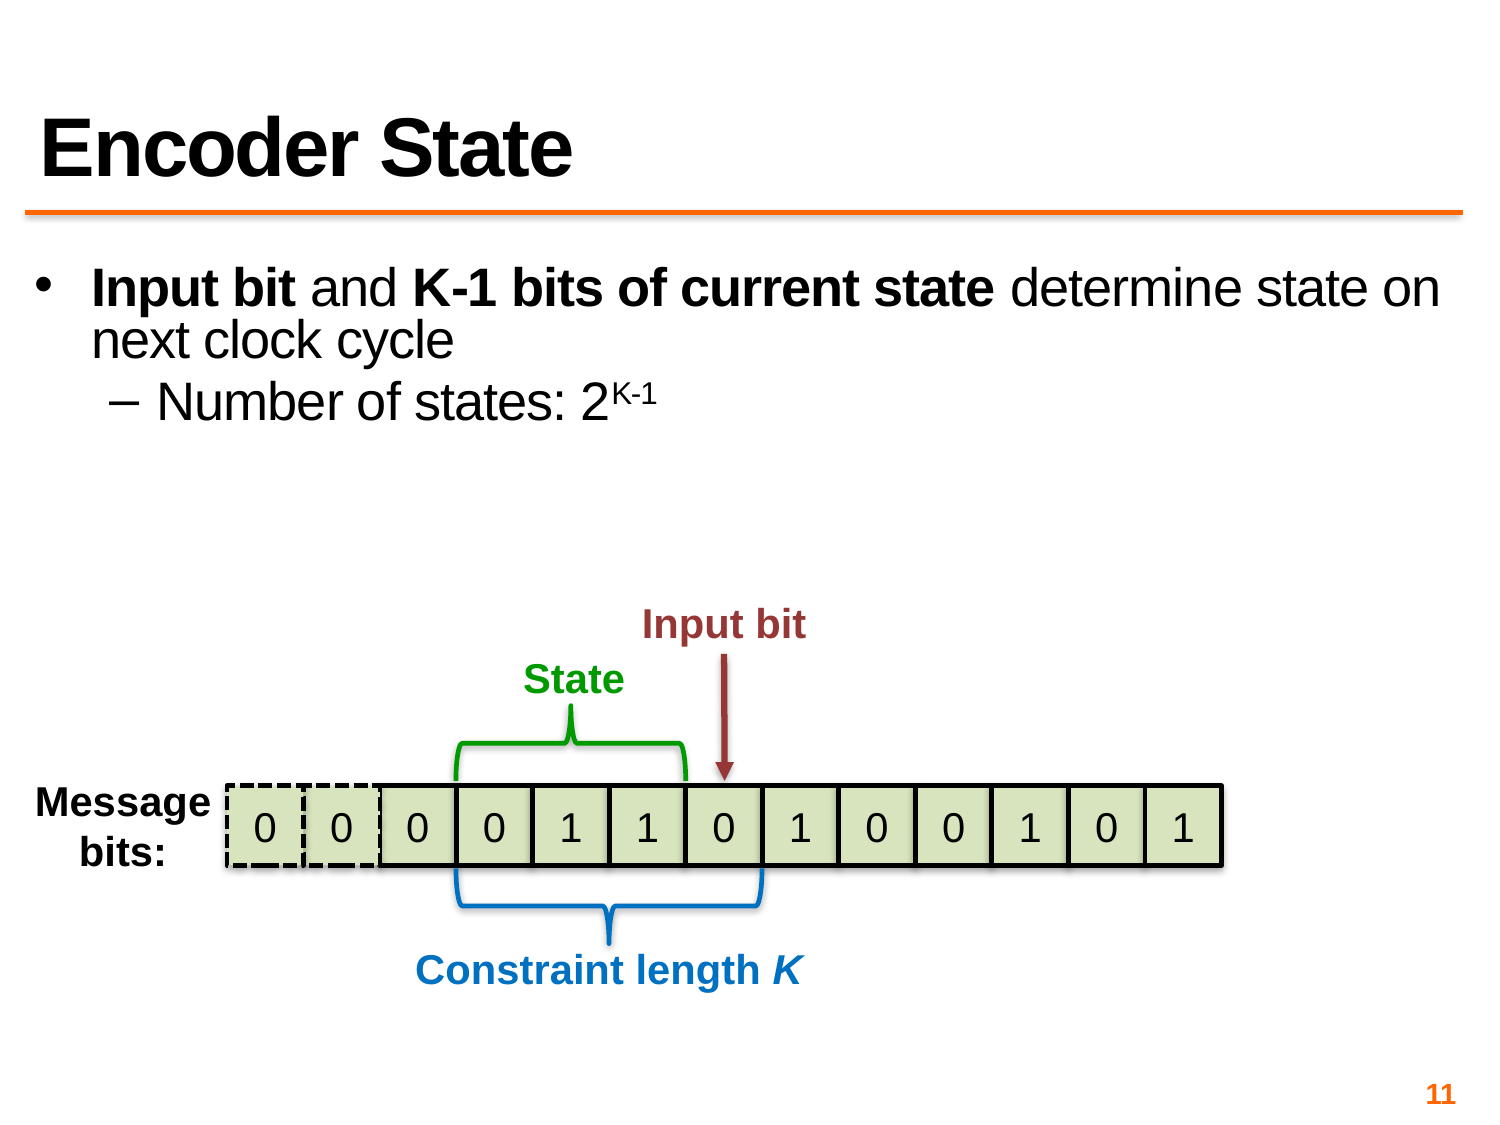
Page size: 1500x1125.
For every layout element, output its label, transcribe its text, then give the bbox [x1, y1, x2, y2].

text_box 0 [304, 785, 381, 866]
text_box 0 [455, 789, 527, 866]
text_box State [508, 643, 641, 709]
text_box [452, 868, 766, 936]
text_box Message bits: [19, 767, 227, 883]
text_box 0 [227, 785, 304, 866]
title Encoder State [24, 24, 1463, 201]
text_box 1 [532, 789, 603, 866]
text_box 1 [991, 785, 1067, 866]
text_box 0 [915, 785, 990, 866]
text_box Constraint length K [400, 936, 818, 1001]
text_box 0 [381, 785, 450, 866]
text_box 1 [609, 789, 680, 866]
text_box 0 [838, 785, 914, 866]
list Input bit and K-1 bits of current state determine state on next clock cycle Number of states: 2K-1 [28, 258, 1463, 526]
text_box 1 [1144, 785, 1222, 866]
text_box Input bit [595, 589, 853, 654]
slide_number 11 [1112, 1074, 1463, 1110]
text_box 0 [685, 785, 760, 866]
text_box [452, 709, 689, 781]
text_box 1 [762, 785, 837, 866]
text_box 0 [1068, 785, 1143, 866]
